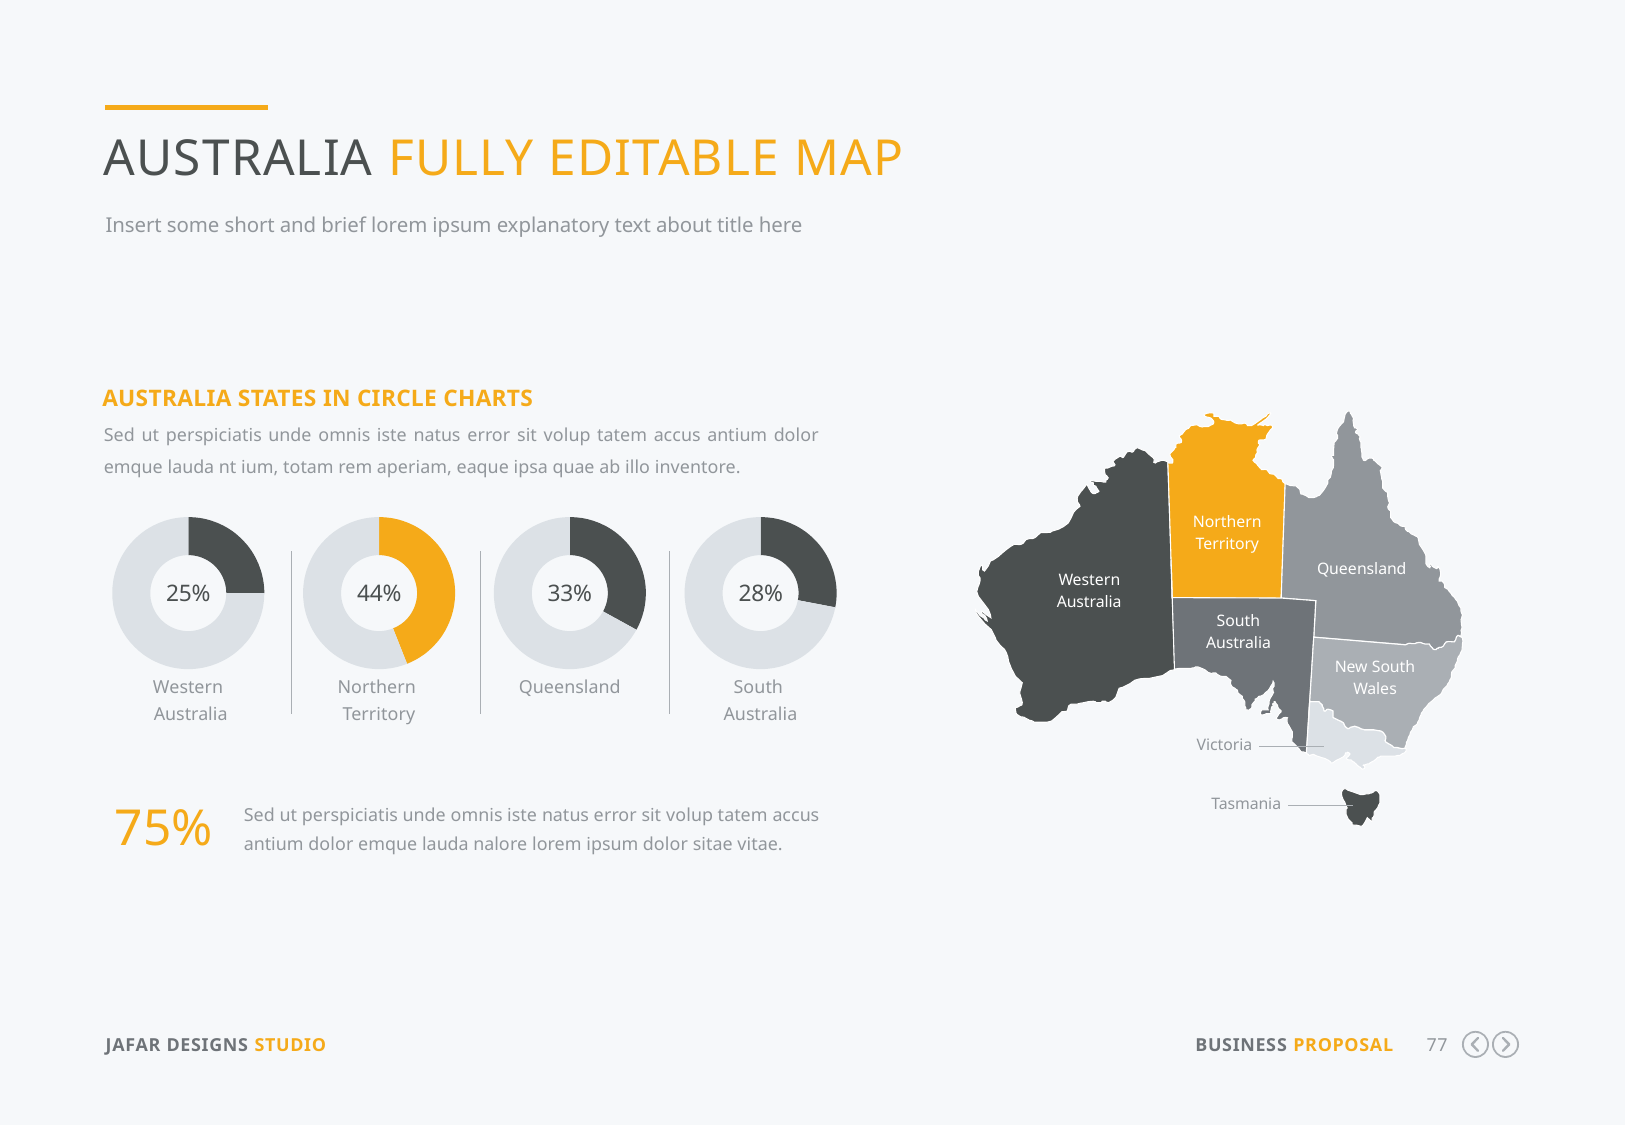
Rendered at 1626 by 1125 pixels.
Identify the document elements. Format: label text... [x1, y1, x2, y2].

list Australia fully editable map [103, 125, 1518, 187]
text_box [102, 513, 275, 725]
list Insert some short and brief lorem ipsum explanatory text about title here [105, 209, 1519, 241]
text_box Sed ut perspiciatis unde omnis iste natus error sit volup tatem accus antium dolor emque lauda nalore lorem ipsum dolor sitae vitae. [243, 795, 821, 855]
text_box Australia states in circle charts [102, 376, 821, 411]
text_box Sed ut perspiciatis unde omnis iste natus error sit volup tatem accus antium dolor emque lauda nt ium, totam rem aperiam, eaque ipsa quae ab illo inventore. [103, 413, 821, 477]
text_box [674, 513, 847, 725]
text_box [292, 513, 466, 725]
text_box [975, 410, 1463, 826]
text_box 75% [91, 796, 237, 856]
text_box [483, 513, 656, 698]
